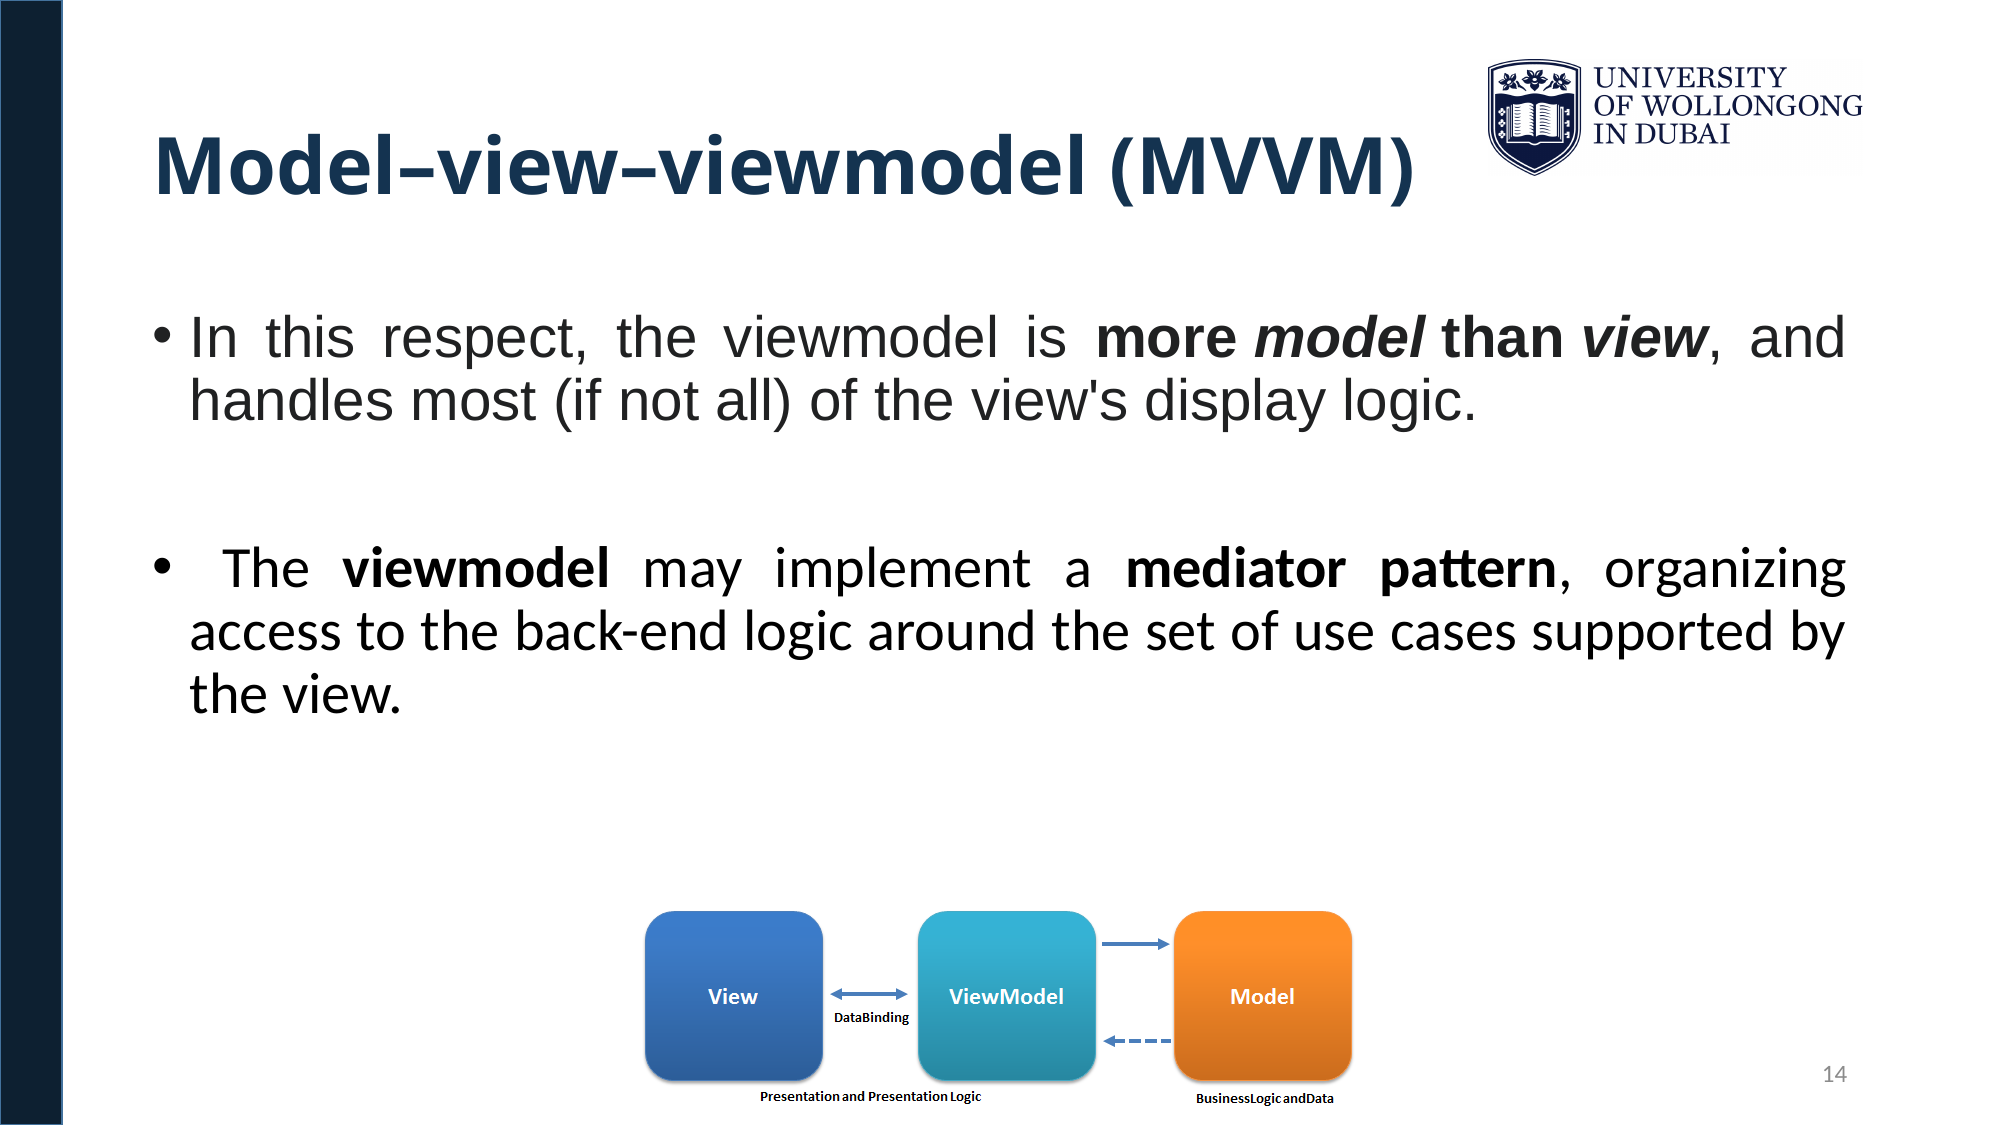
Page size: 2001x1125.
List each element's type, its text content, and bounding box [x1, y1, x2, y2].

title Model–view–viewmodel (MVVM) [137, 59, 1863, 278]
slide_number 14 [1412, 1042, 1863, 1103]
list In this respect, the viewmodel is more model than view, and handles most (if not all) of the view's display logic. The viewmodel may implement a mediator pattern, organizing access to the back-end logic around the set of use cases supported by the view. [137, 299, 1863, 1014]
picture [614, 894, 1385, 1125]
